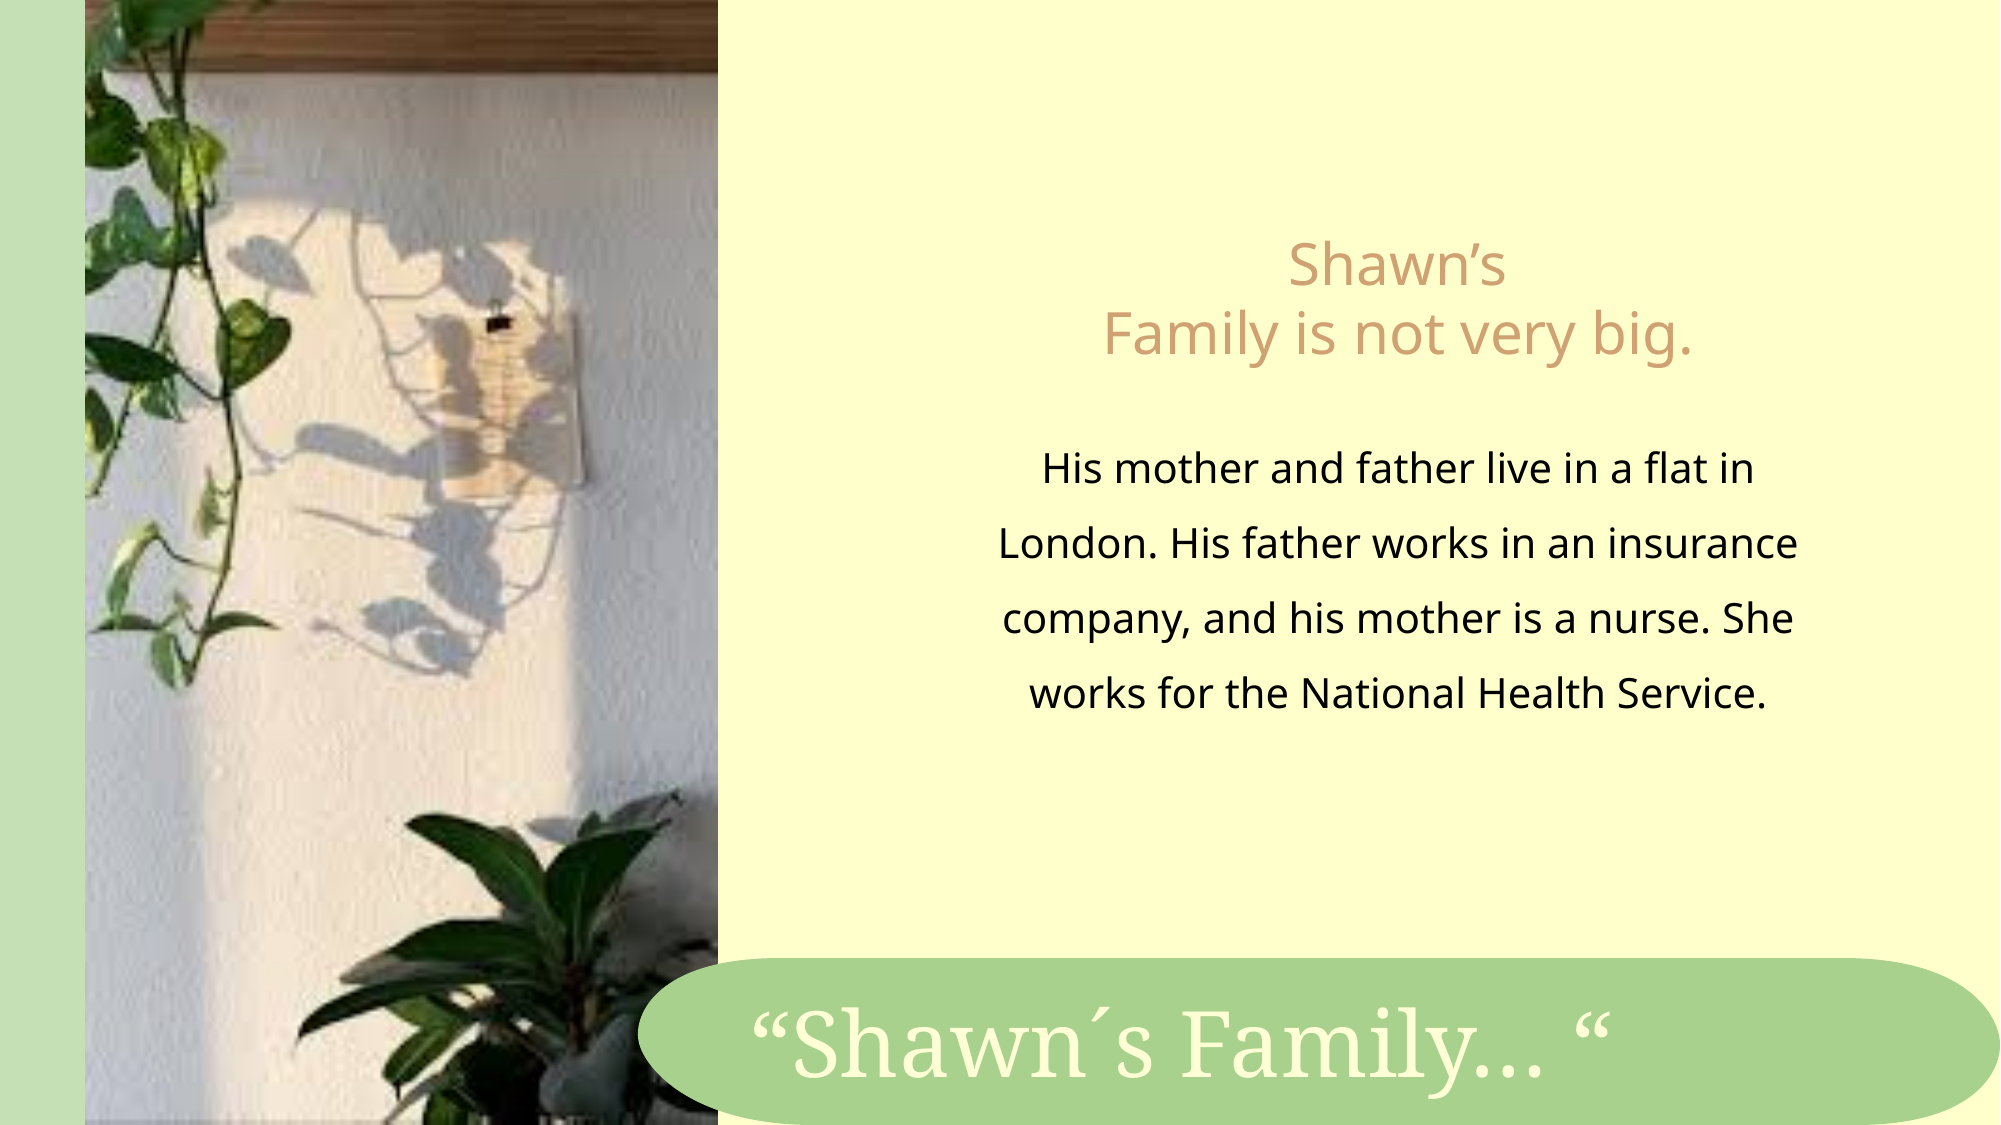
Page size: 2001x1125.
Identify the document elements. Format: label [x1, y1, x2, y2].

text_box [0, 0, 2000, 1125]
